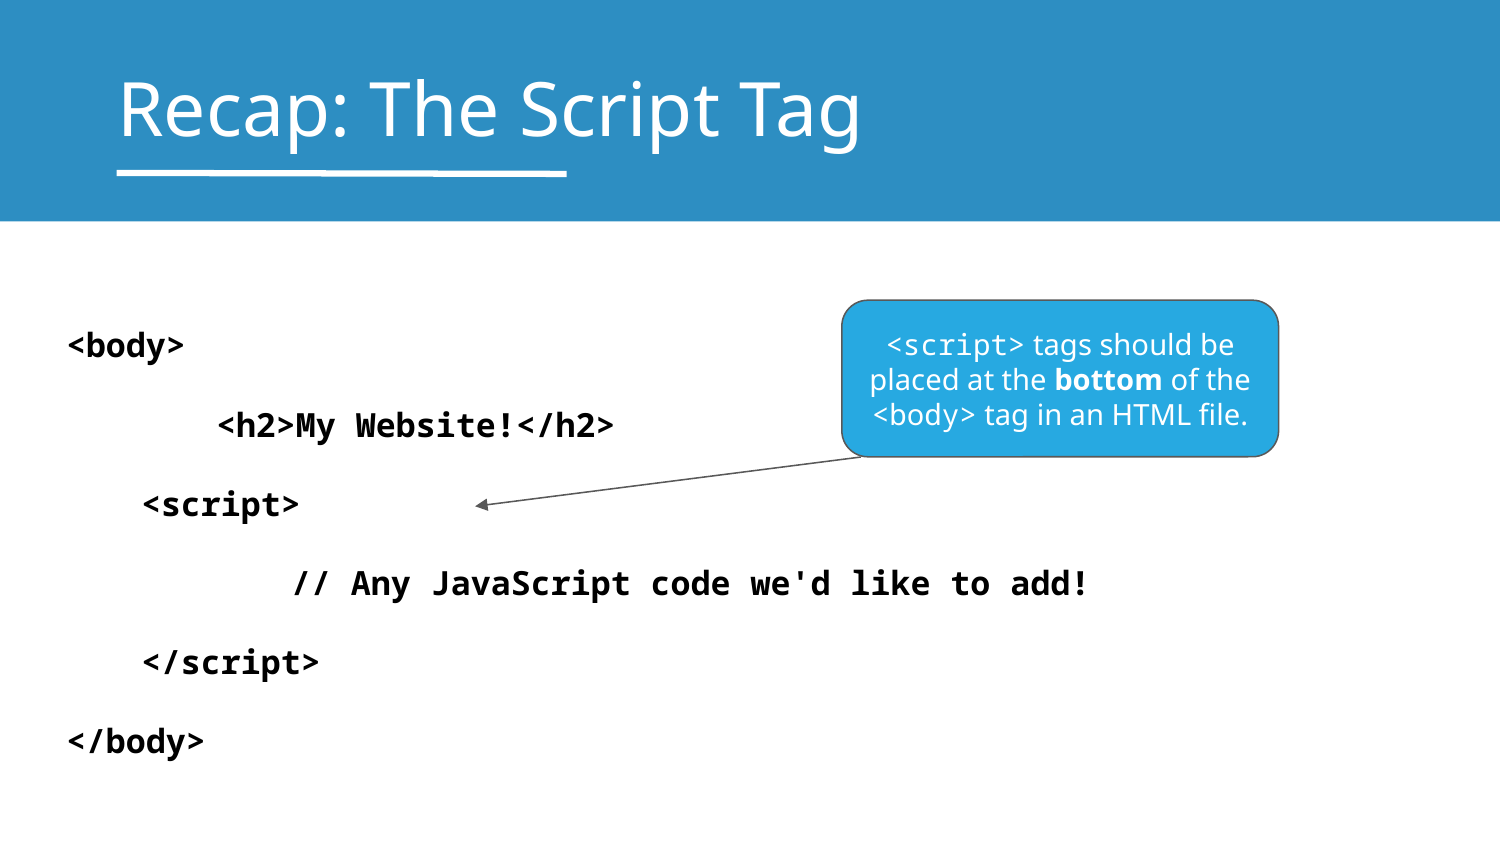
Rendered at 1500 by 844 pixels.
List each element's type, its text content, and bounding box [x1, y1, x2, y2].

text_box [474, 456, 861, 507]
list <body> <h2>My Website!</h2> <script> // Any JavaScript code we'd like to add! </script> </body> [51, 230, 1449, 791]
text_box <script> tags should be placed at the bottom of the <body> tag in an HTML file. [841, 300, 1279, 457]
title Recap: The Script Tag [102, 46, 1500, 141]
